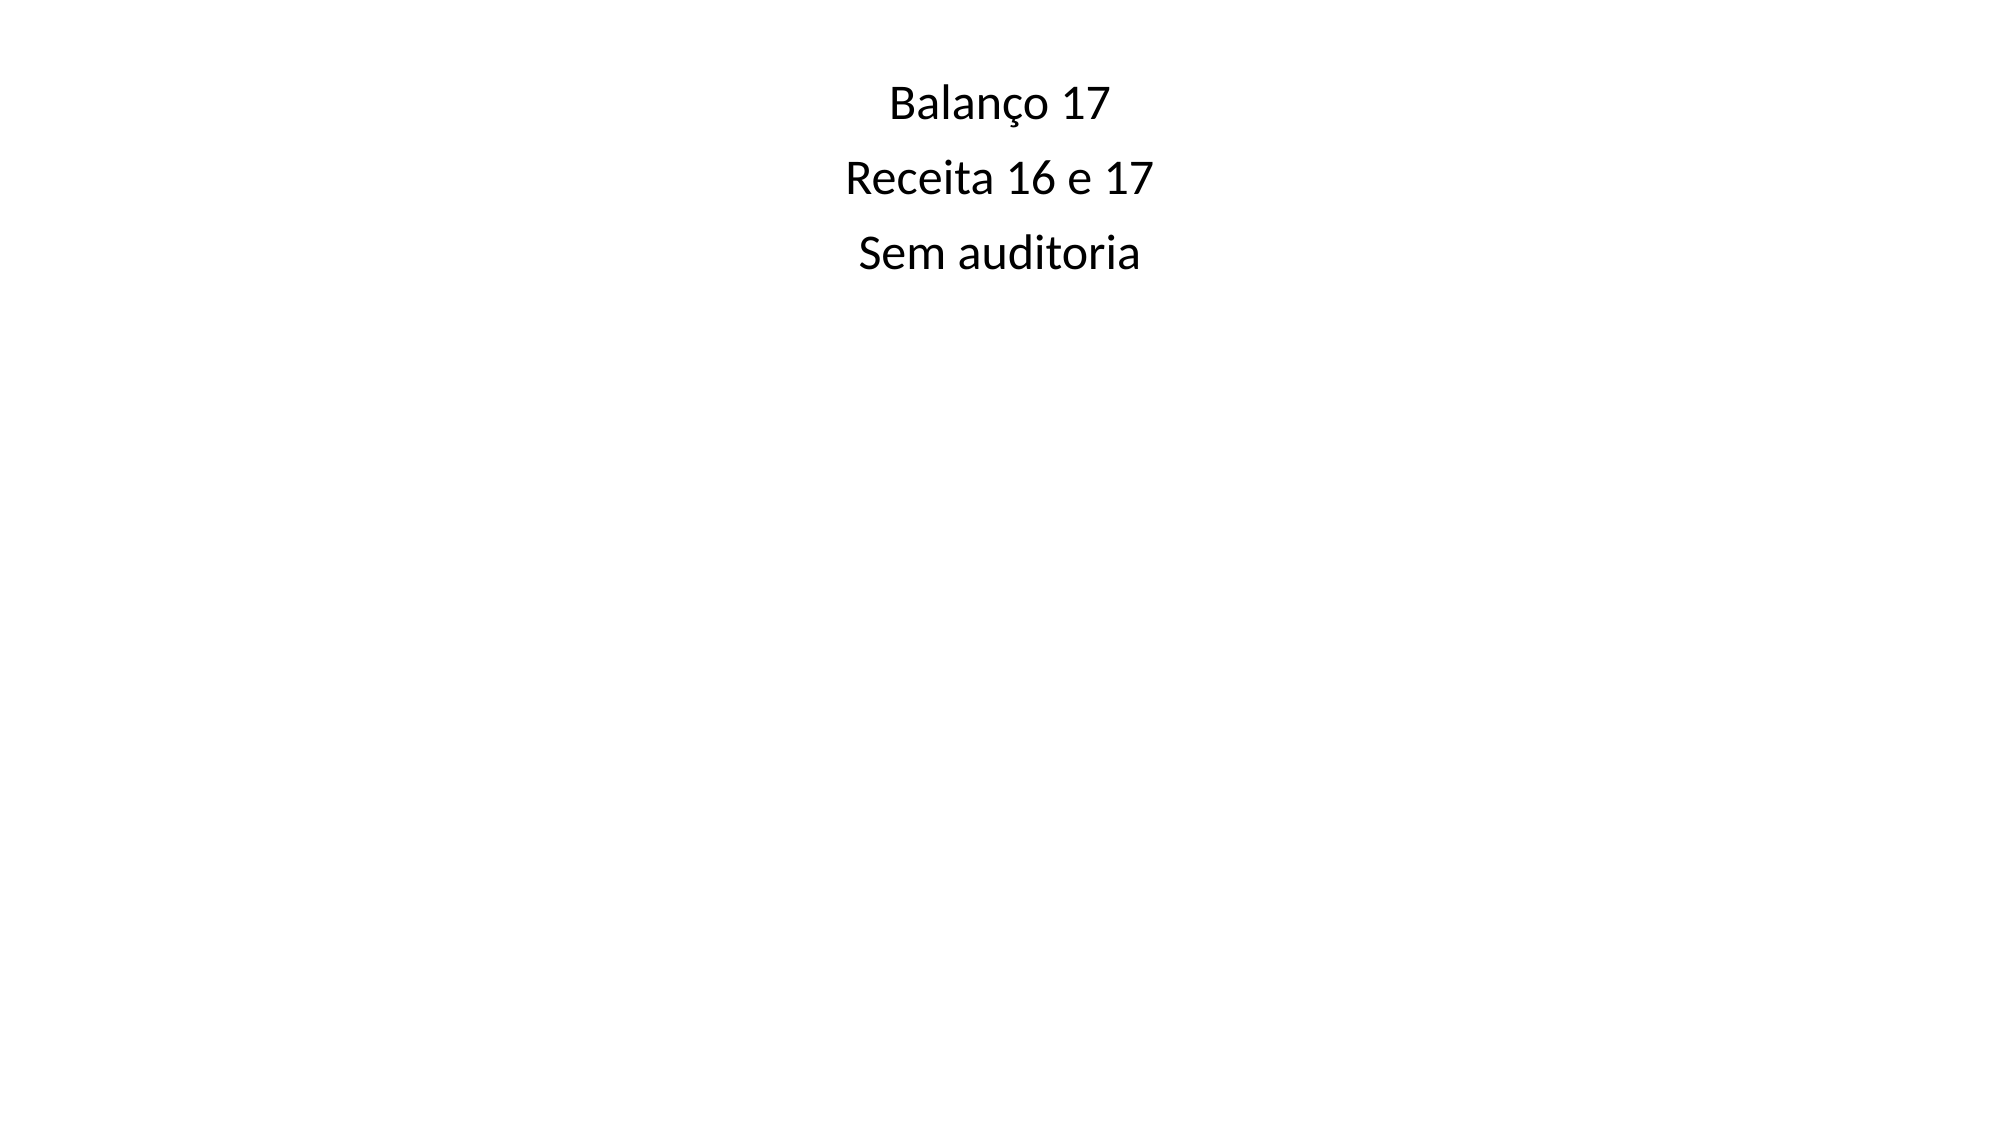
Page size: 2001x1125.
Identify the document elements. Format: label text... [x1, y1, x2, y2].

subtitle Balanço 17 Receita 16 e 17 Sem auditoria [249, 69, 1750, 341]
